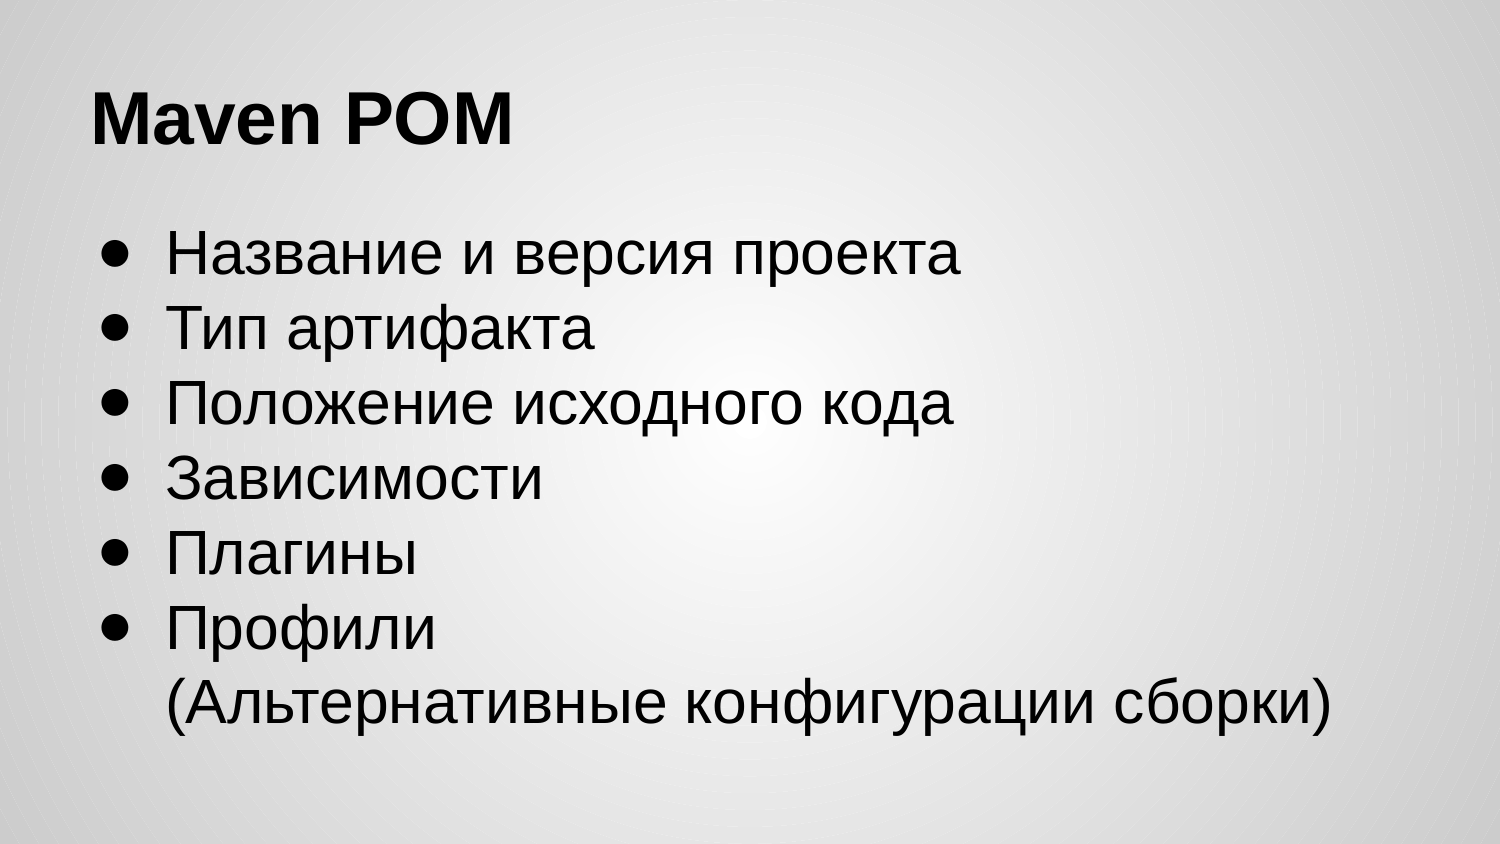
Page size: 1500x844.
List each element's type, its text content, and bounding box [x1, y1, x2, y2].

list Название и версия проекта Тип артифакта Положение исходного кода Зависимости Плагины Профили (Альтернативные конфигурации сборки) [75, 196, 1425, 808]
title Maven POM [75, 33, 1425, 175]
